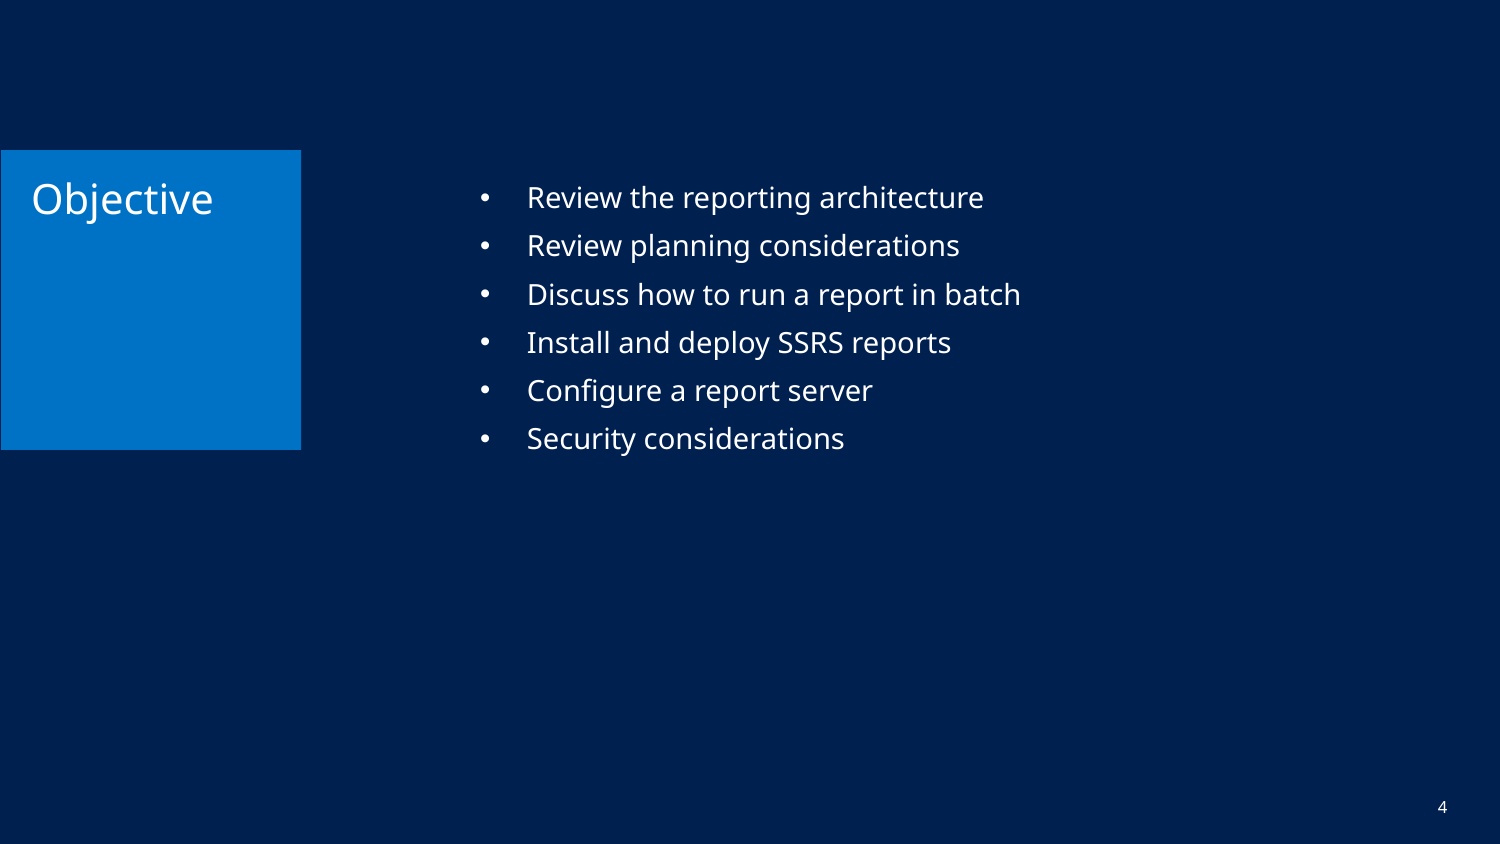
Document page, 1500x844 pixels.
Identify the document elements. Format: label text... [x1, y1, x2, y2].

slide_number 4 [1112, 782, 1463, 827]
list Review the reporting architecture Review planning considerations Discuss how to run a report in batch Install and deploy SSRS reports Configure a report server Security considerations [450, 150, 1463, 772]
title Objective [1, 150, 302, 450]
